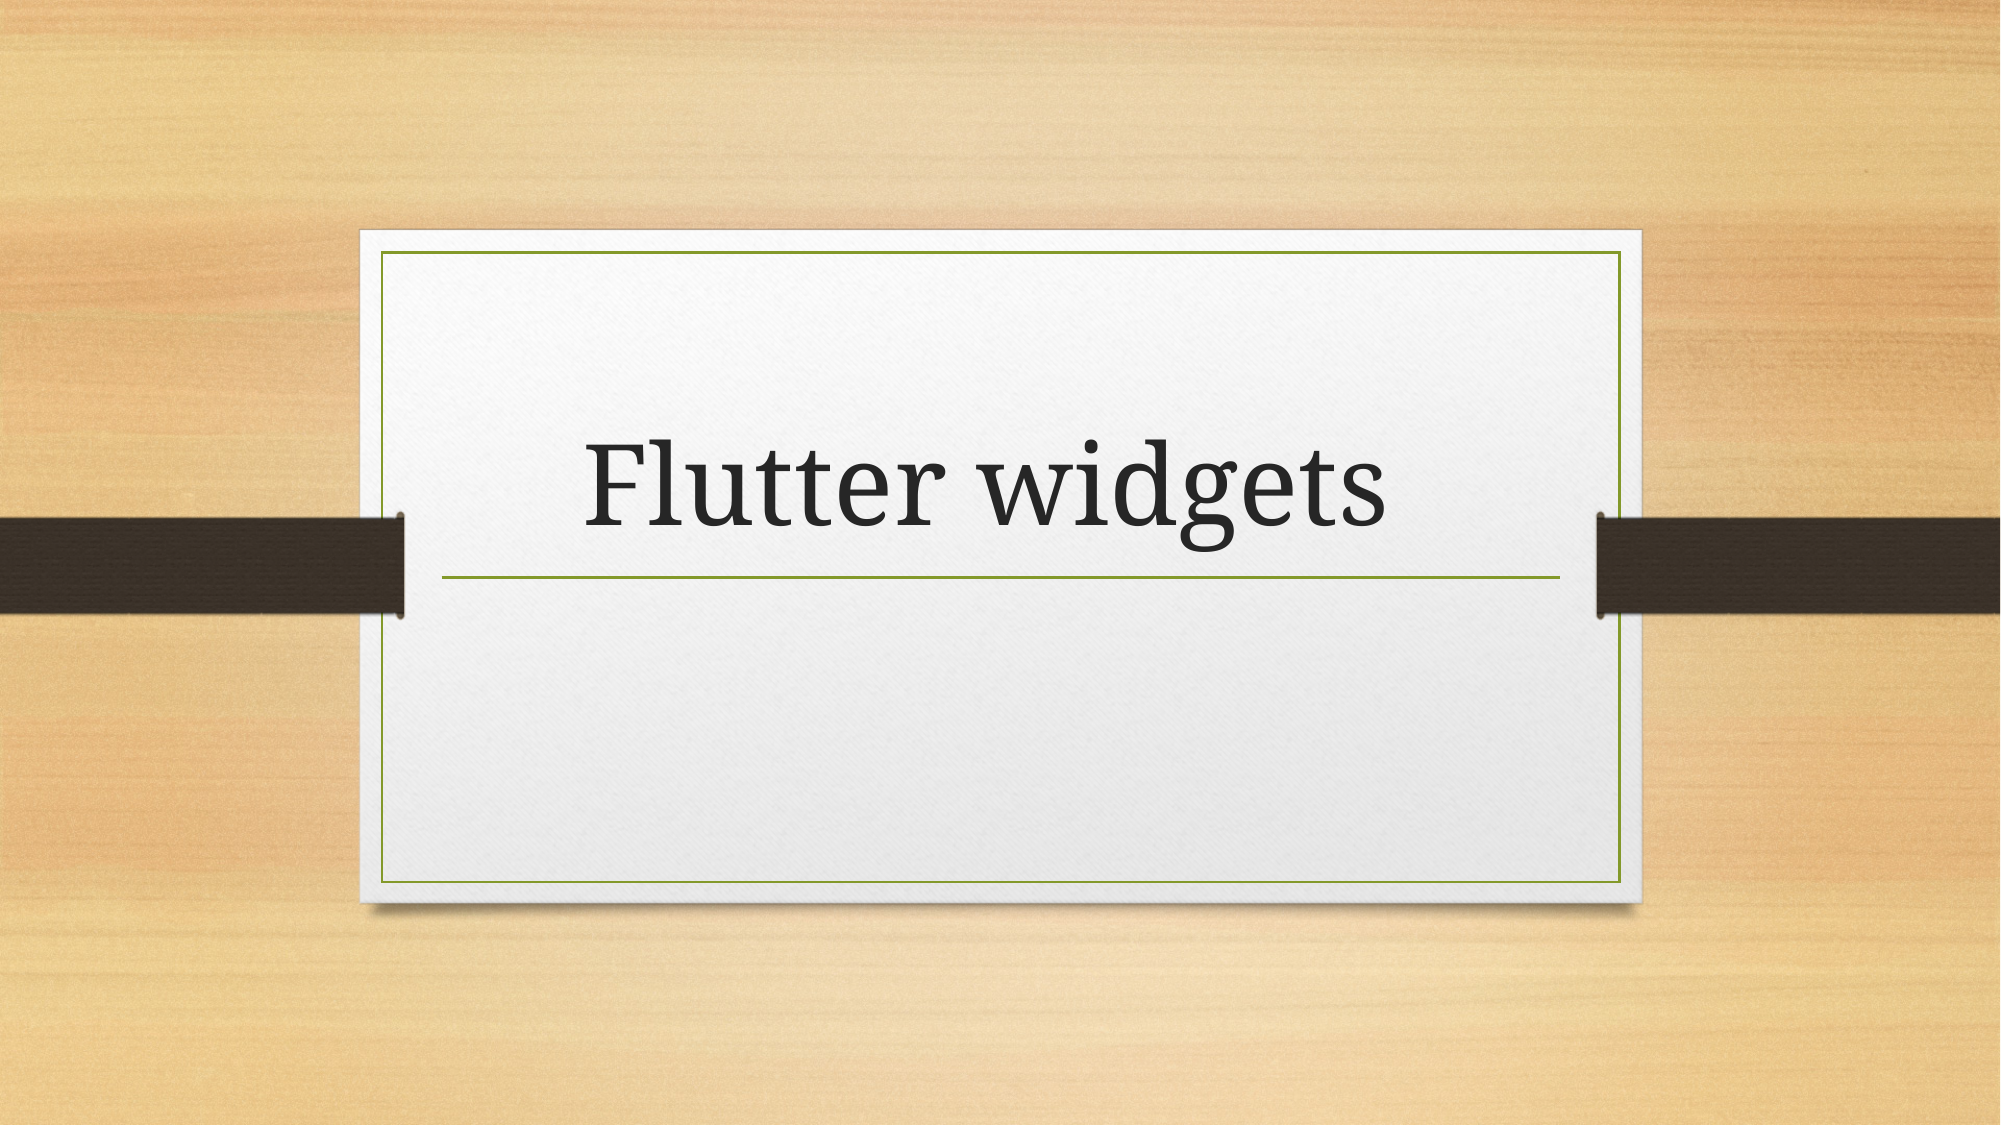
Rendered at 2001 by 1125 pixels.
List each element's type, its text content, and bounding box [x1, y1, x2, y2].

picture [0, 0, 2001, 1125]
title Flutter widgets [441, 306, 1560, 556]
